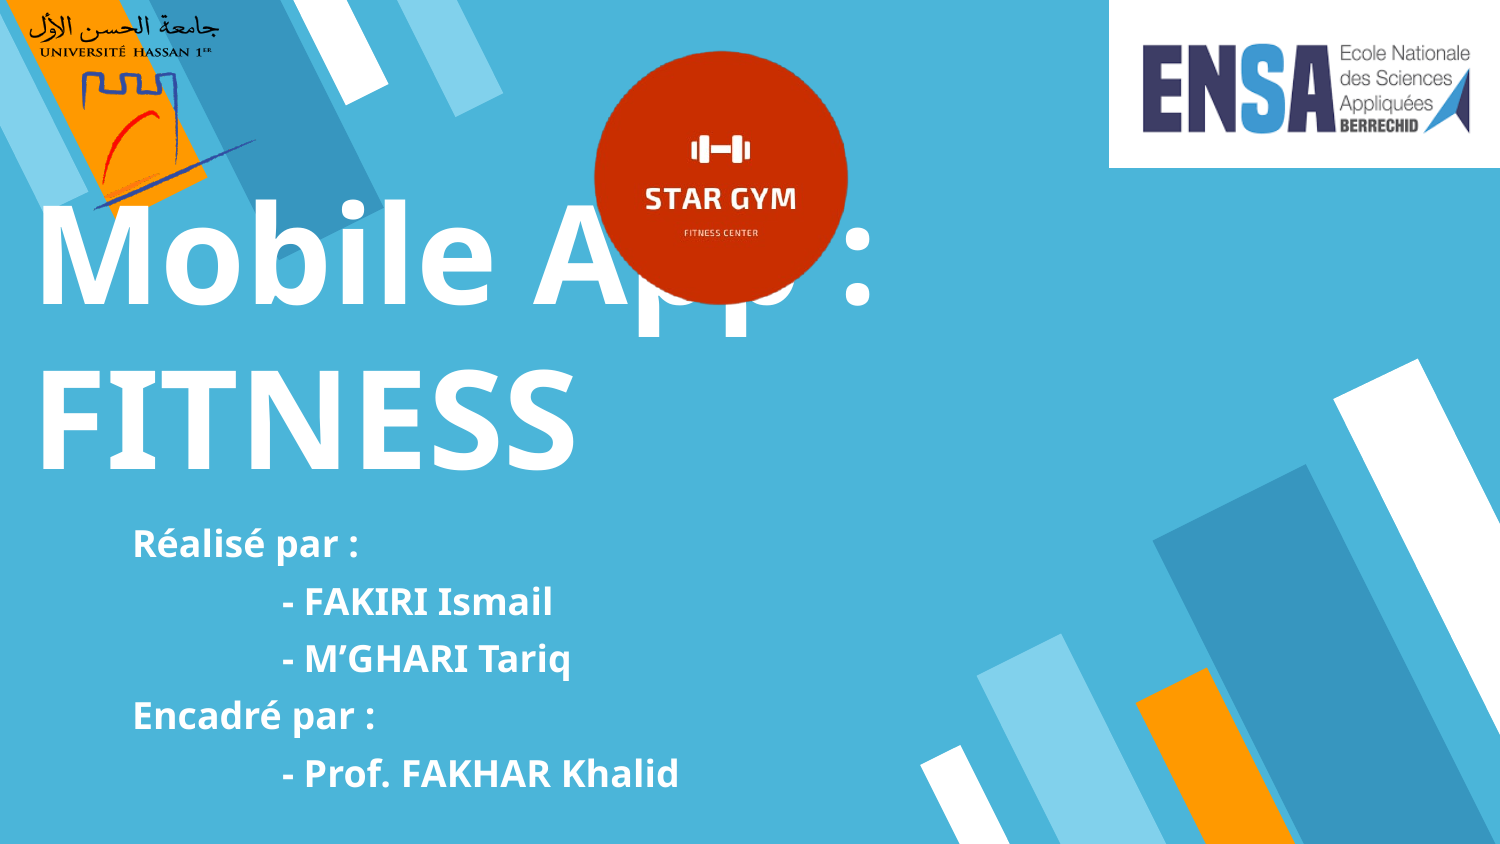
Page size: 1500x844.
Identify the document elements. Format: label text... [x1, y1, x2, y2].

picture [516, 0, 926, 383]
picture [0, 0, 293, 280]
text_box Réalisé par : - FAKIRI Ismail - M’GHARI Tariq Encadré par : - Prof. FAKHAR Khalid [117, 505, 925, 828]
title Mobile App : FITNESS [16, 321, 1263, 512]
picture [1109, 0, 1500, 168]
